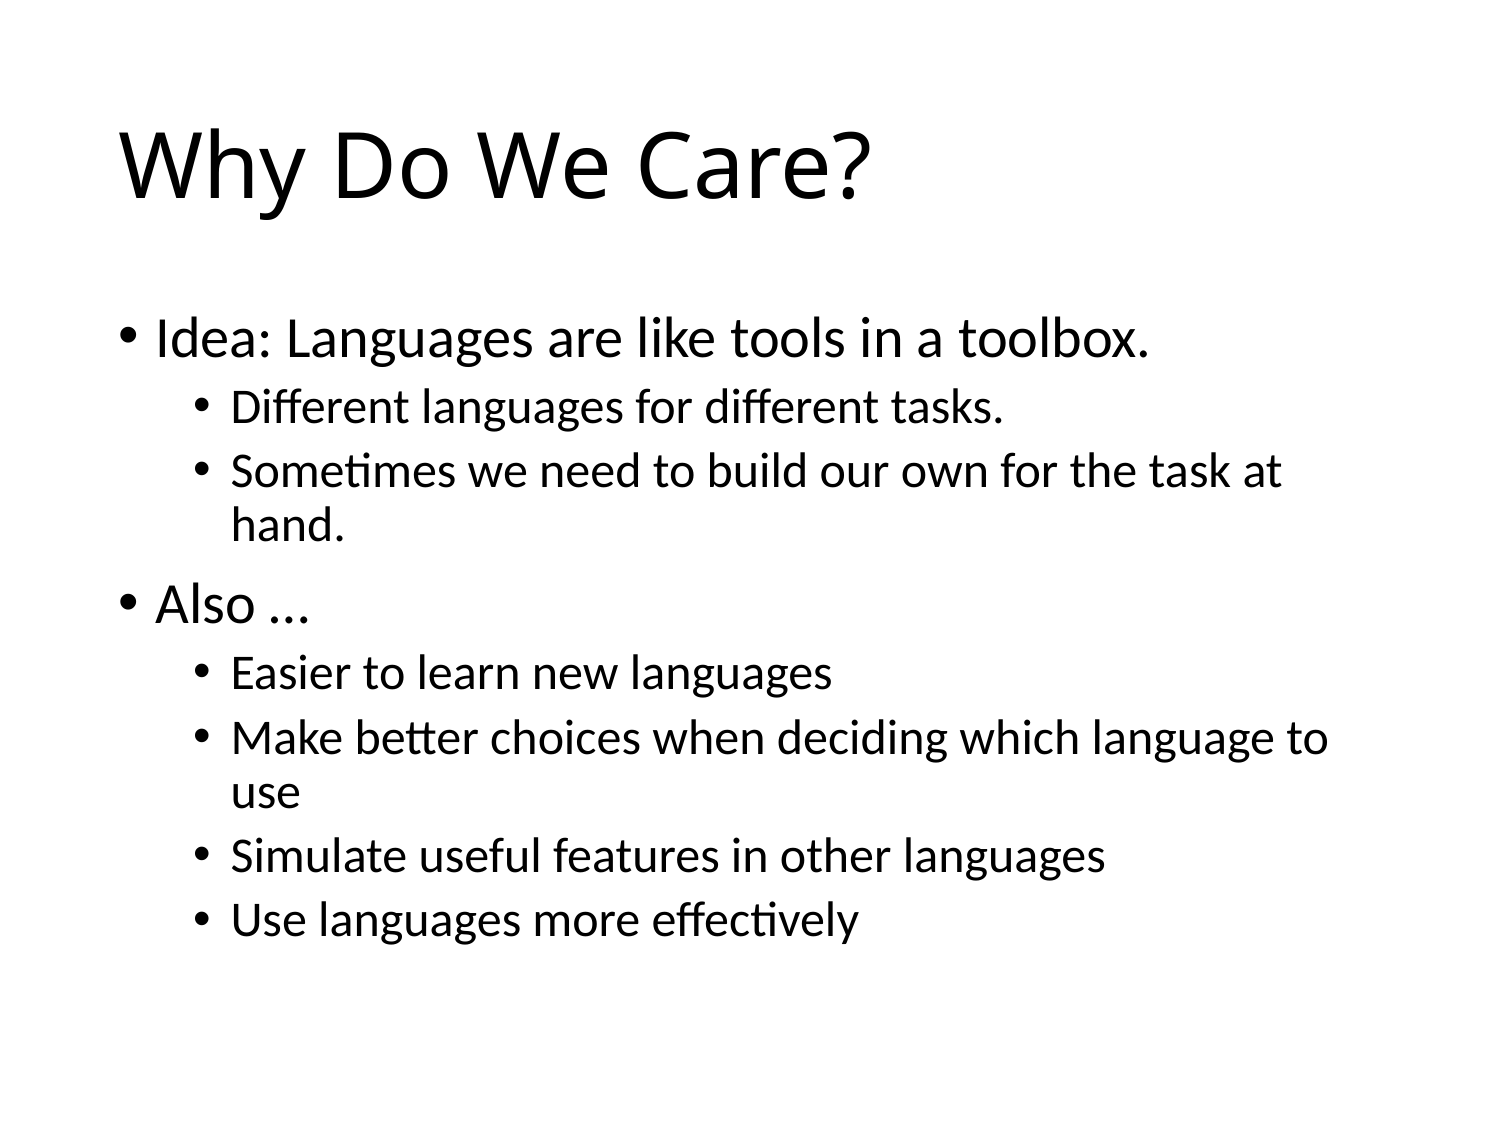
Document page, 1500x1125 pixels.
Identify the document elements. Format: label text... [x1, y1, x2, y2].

title Why Do We Care? [103, 59, 1397, 278]
list Idea: Languages are like tools in a toolbox. Different languages for different tasks. Sometimes we need to build our own for the task at hand. Also … Easier to learn new languages Make better choices when deciding which language to use Simulate useful features in other languages Use languages more effectively [103, 299, 1397, 1014]
